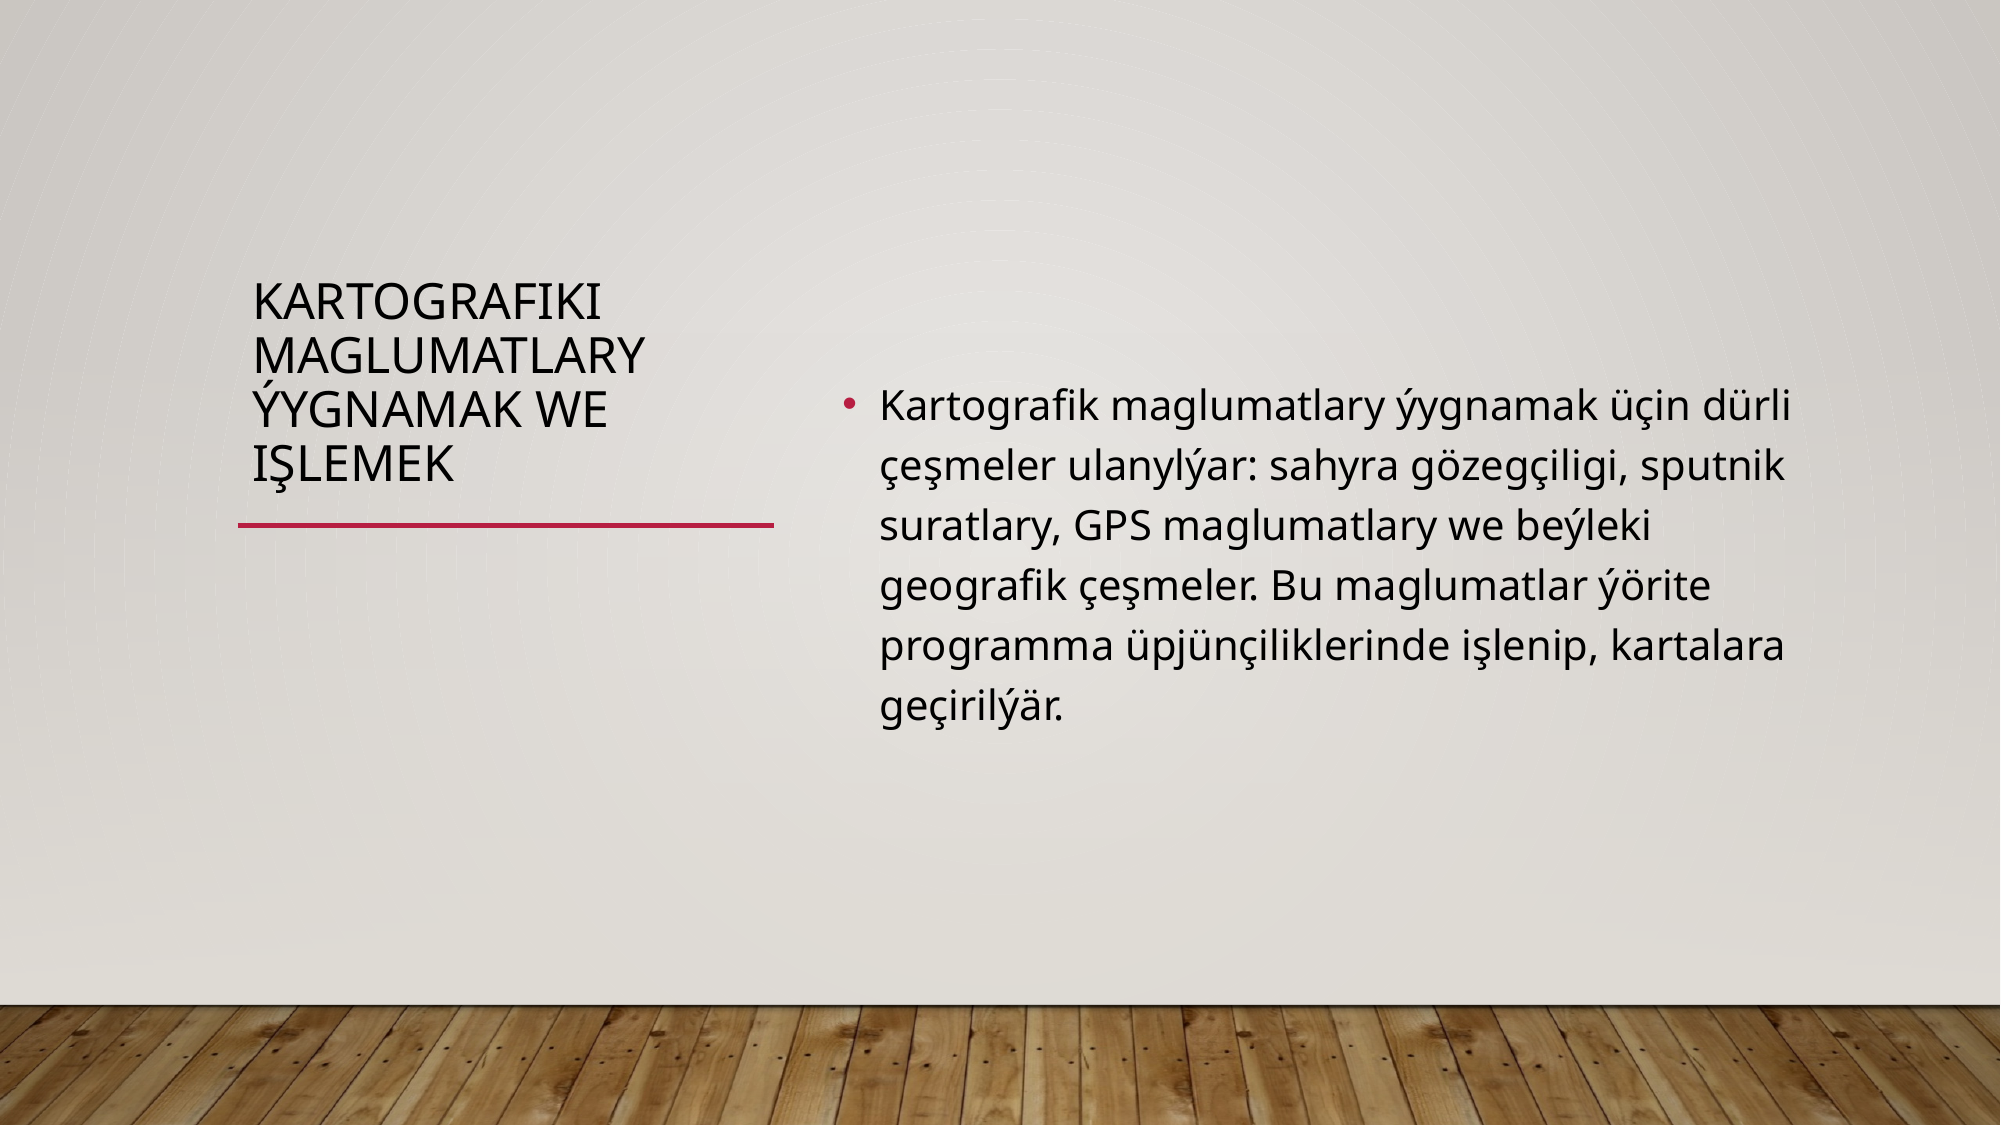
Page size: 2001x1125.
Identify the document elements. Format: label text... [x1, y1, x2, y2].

picture [0, 1005, 2000, 1125]
list Kartografik maglumatlary ýygnamak üçin dürli çeşmeler ulanylýar: sahyra gözegçiligi, sputnik suratlary, GPS maglumatlary we beýleki geografik çeşmeler. Bu maglumatlar ýörite programma üpjünçiliklerinde işlenip, kartalara geçirilýär. [827, 131, 1814, 896]
title KARTOGRAFIKI MAGLUMATLARY ÝYGNAMAK WE IŞLEMEK [236, 131, 774, 500]
